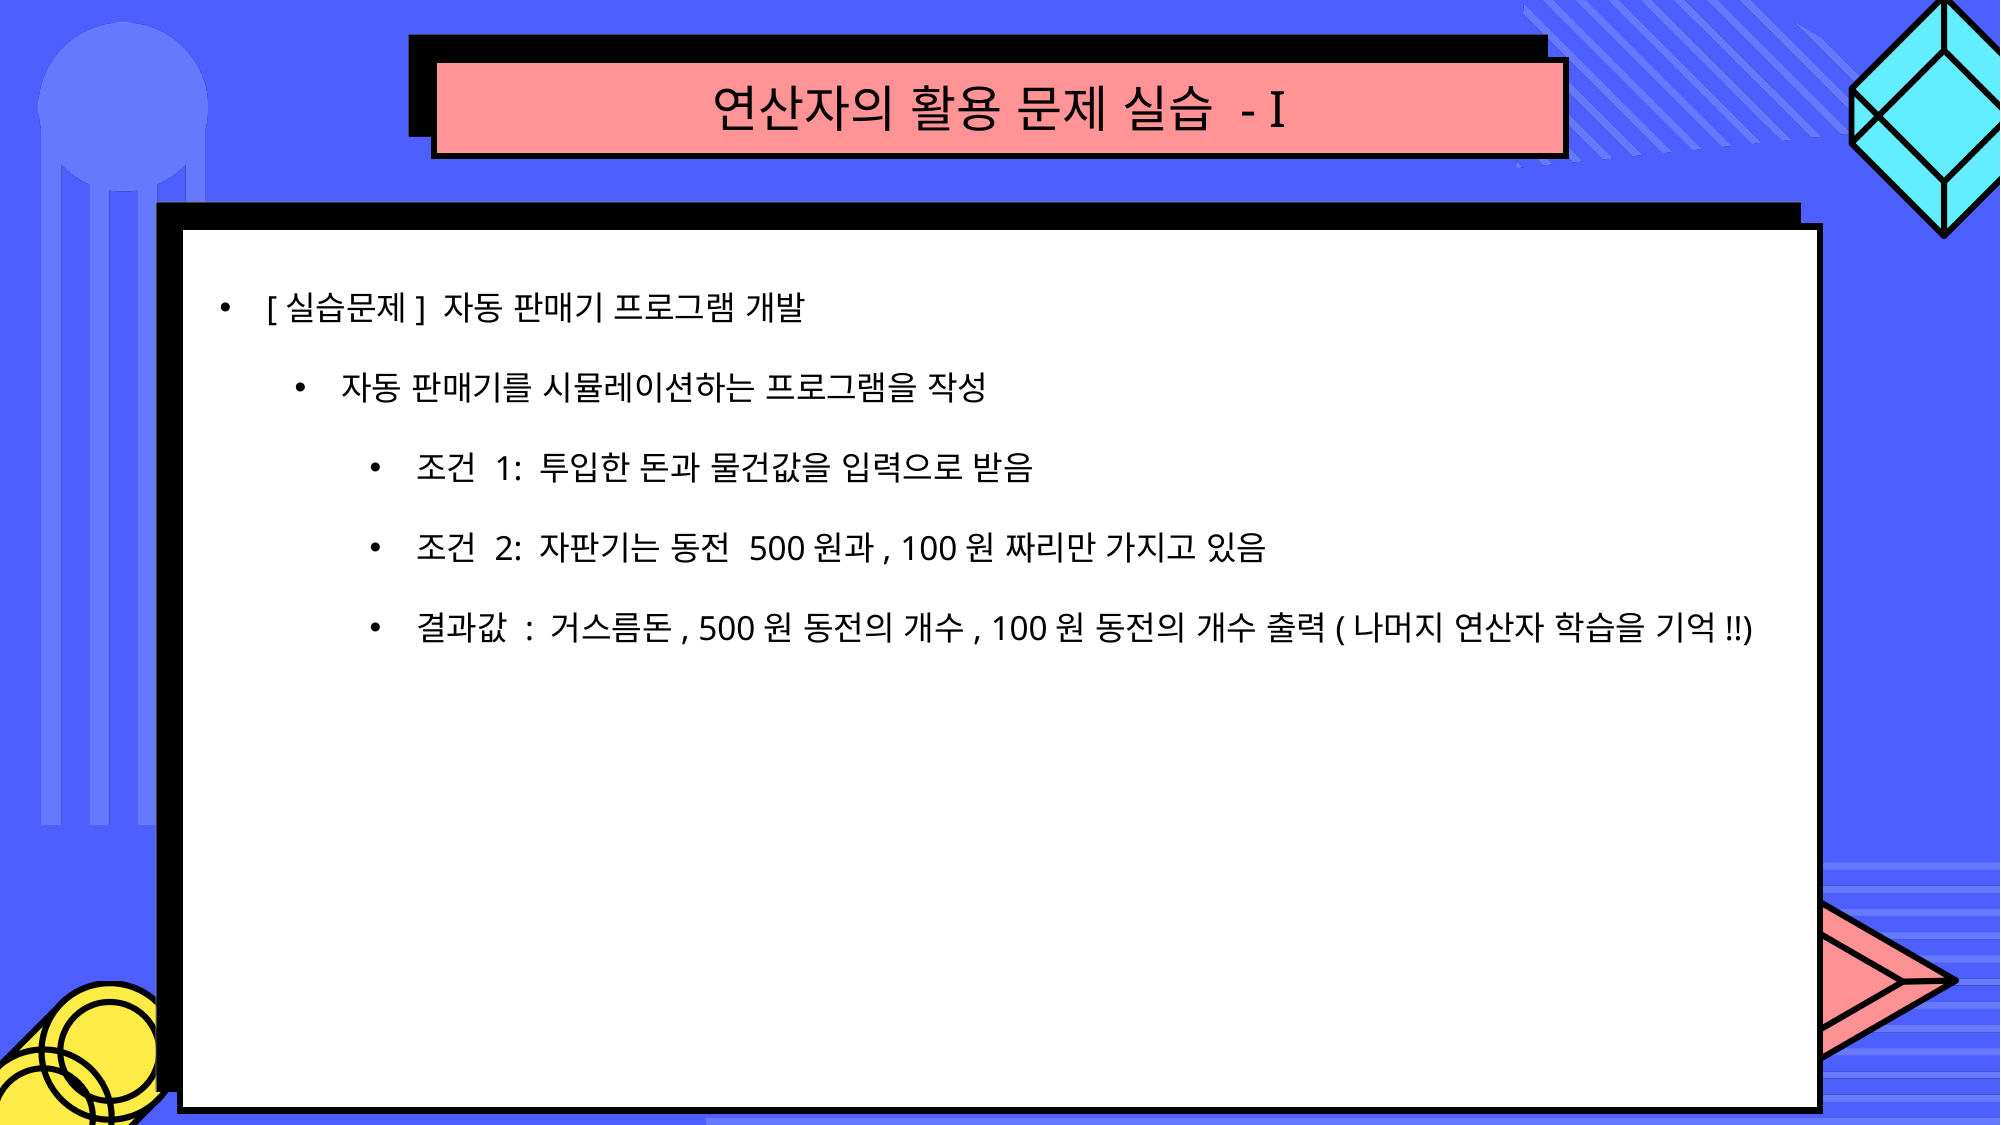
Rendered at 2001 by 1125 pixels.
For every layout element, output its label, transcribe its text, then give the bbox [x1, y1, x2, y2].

picture [0, 981, 181, 1125]
picture [39, 23, 208, 824]
text_box 연산자의 활용 문제 실습 - I [433, 59, 1567, 157]
text_box [179, 225, 1821, 1112]
text_box [실습문제] 자동 판매기 프로그램 개발 자동 판매기를 시뮬레이션하는 프로그램을 작성 조건 1: 투입한 돈과 물건값을 입력으로 받음 조건 2: 자판기는 동전 500원과, 100원 짜리만 가지고 있음 결과값 : 거스름돈, 500원 동전의 개수, 100원 동전의 개수 출력(나머지 연산자 학습을 기억!!) [204, 240, 1802, 655]
picture [706, 862, 2000, 1125]
picture [1516, 0, 2000, 239]
